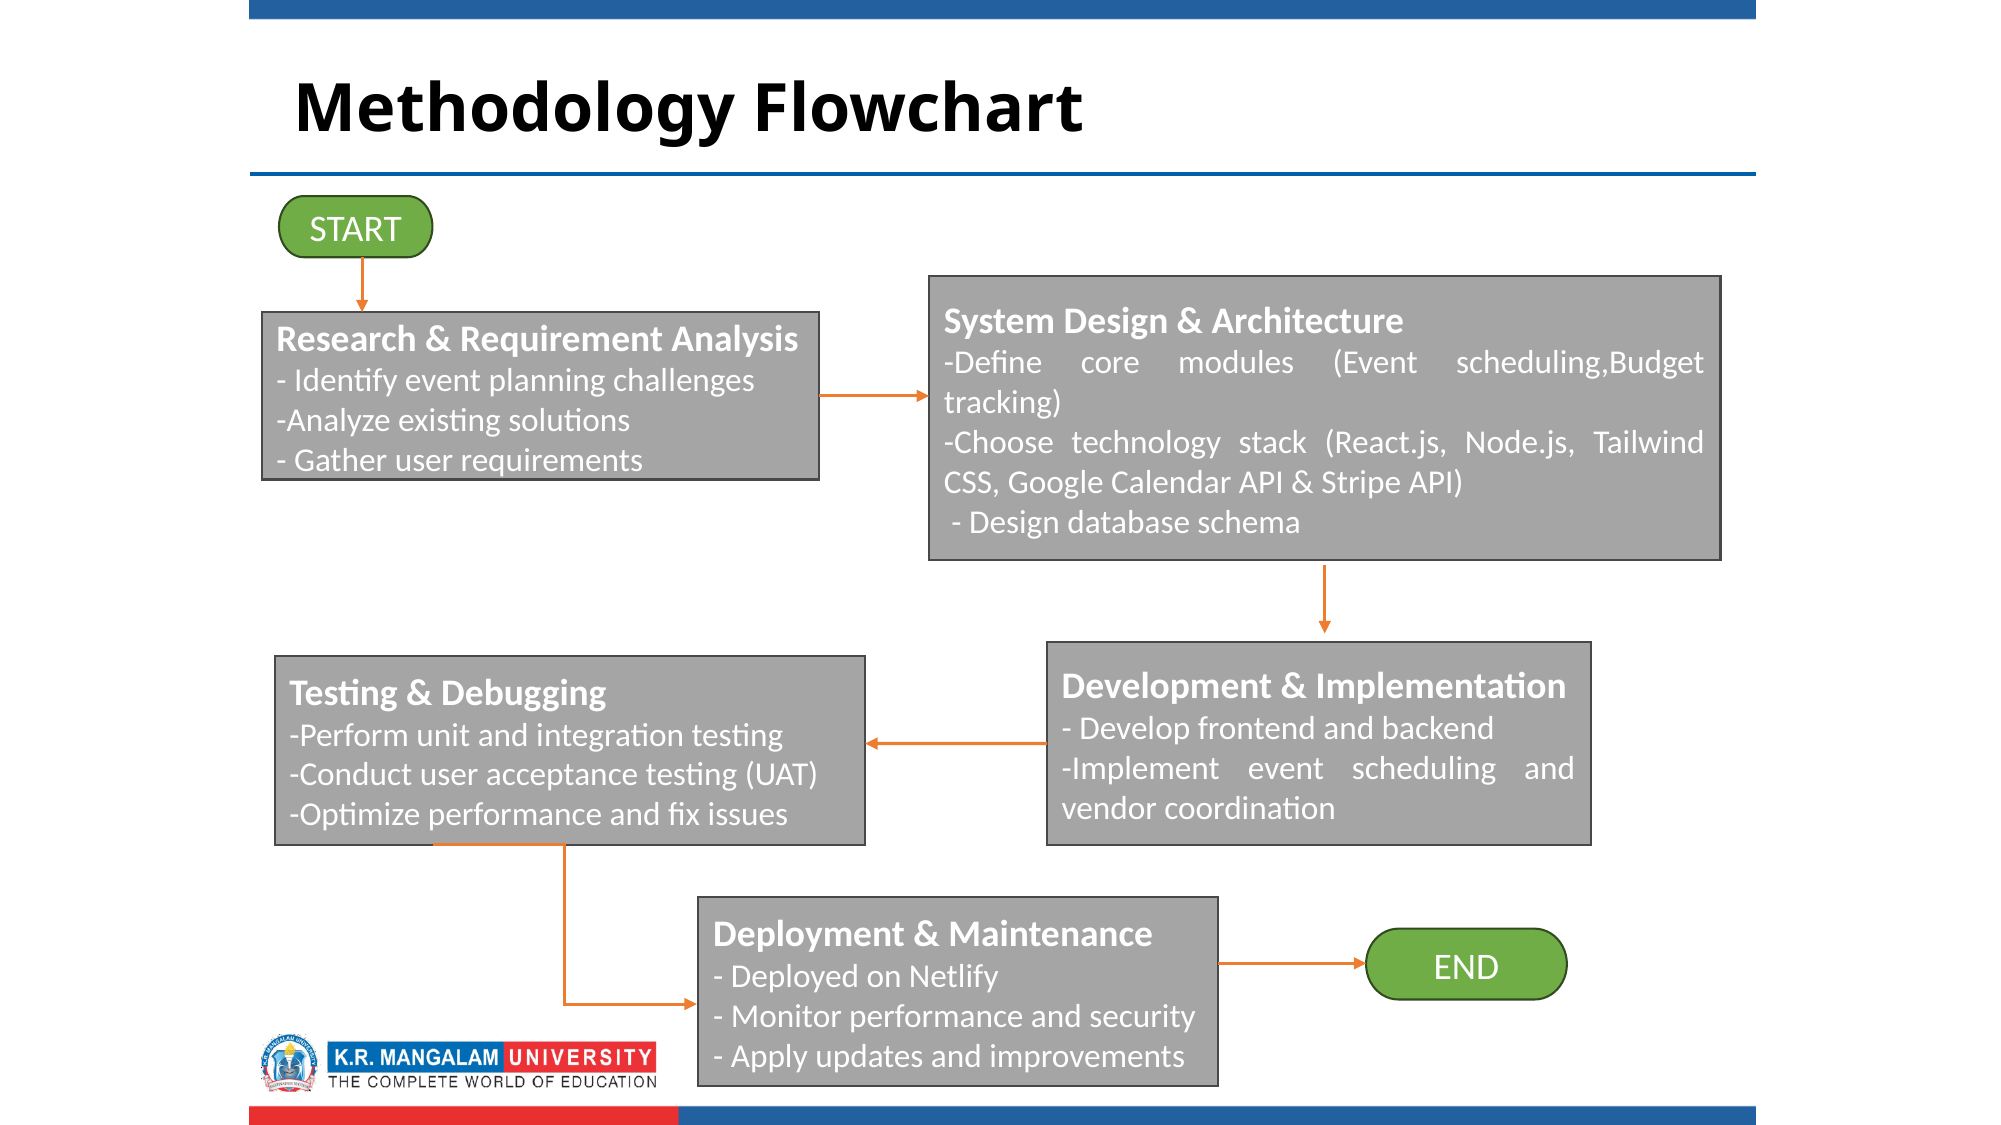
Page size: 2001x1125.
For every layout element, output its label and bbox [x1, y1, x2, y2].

text_box [432, 844, 697, 1005]
list [249, 0, 1756, 174]
picture [261, 1034, 658, 1092]
list [249, 175, 1756, 1125]
